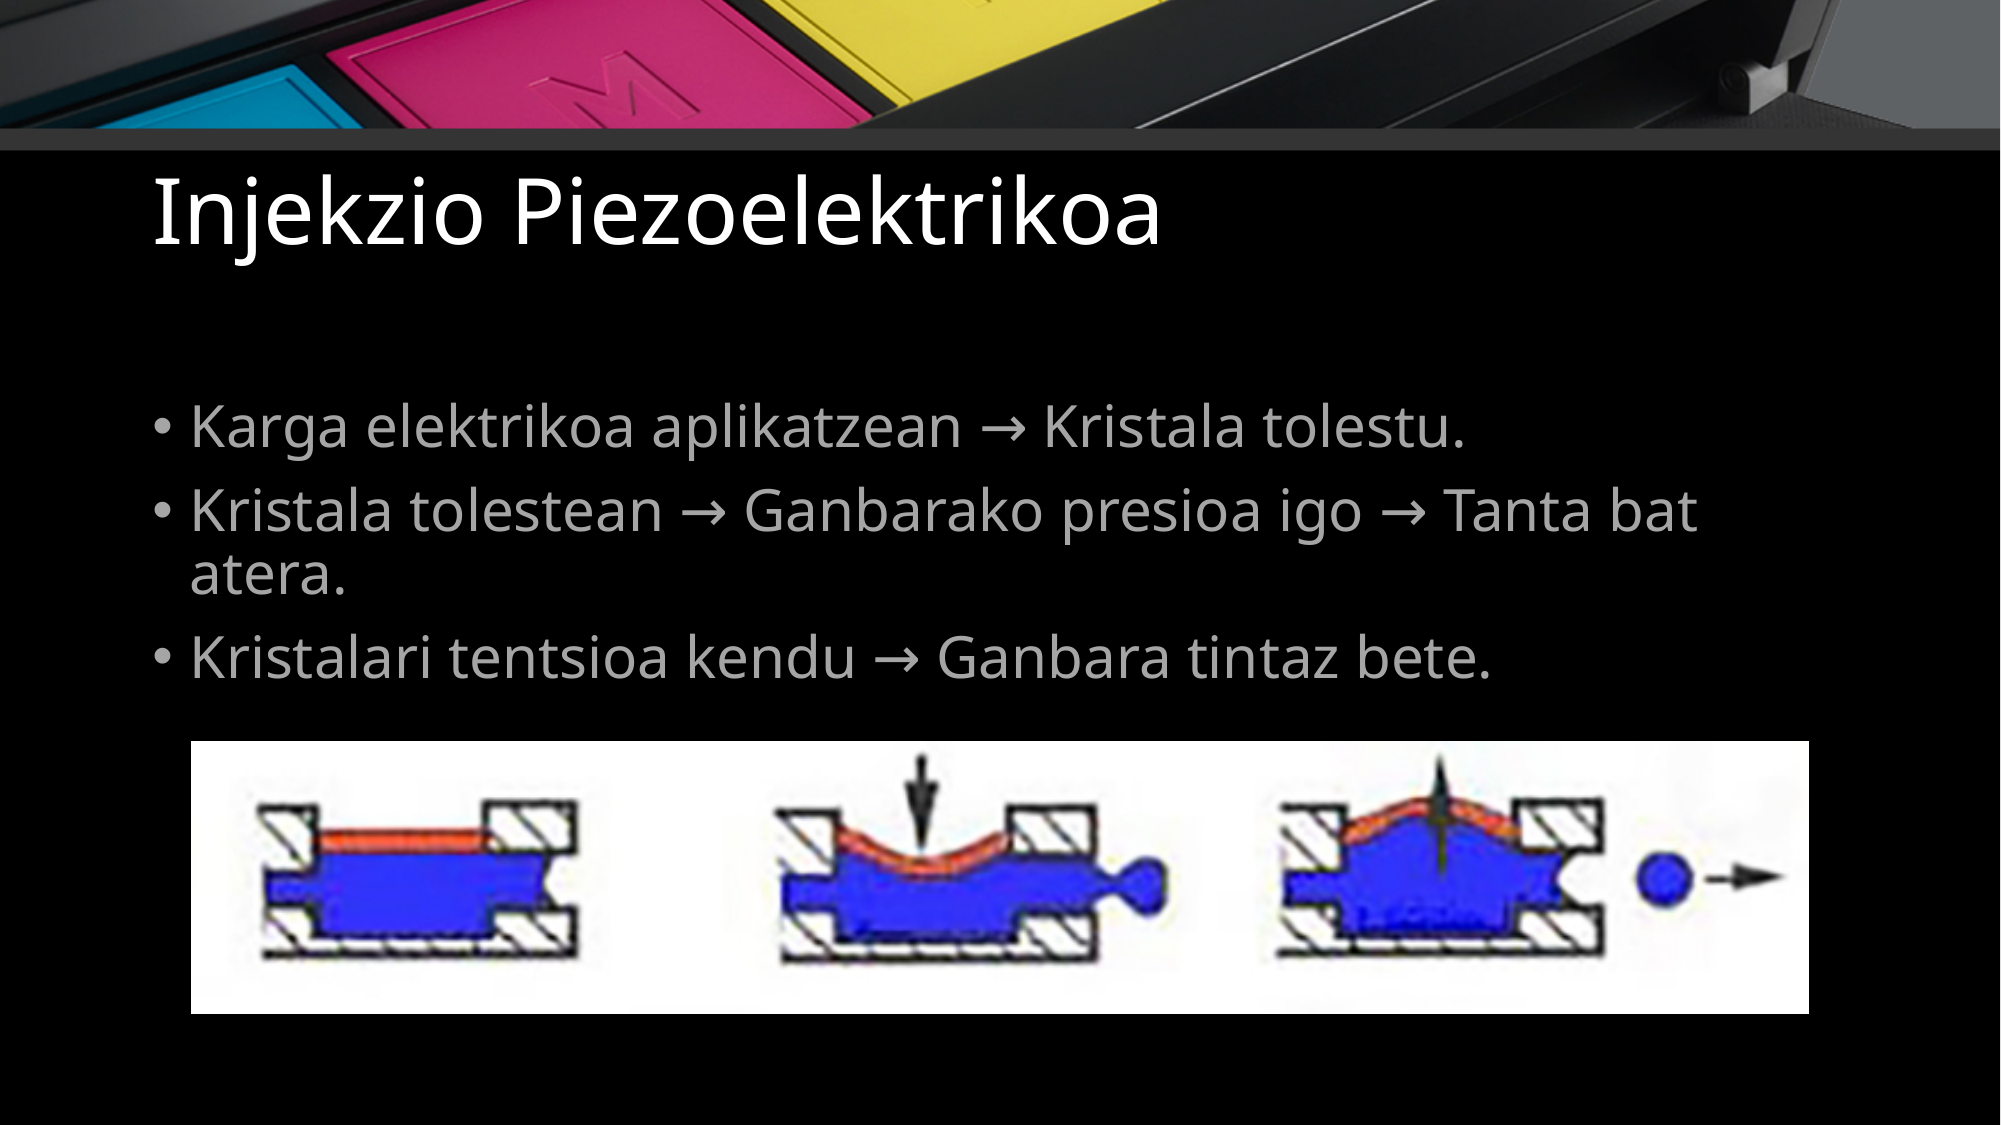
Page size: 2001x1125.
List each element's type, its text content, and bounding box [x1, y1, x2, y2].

picture [0, 0, 2001, 1125]
list Karga elektrikoa aplikatzean → Kristala tolestu. Kristala tolestean → Ganbarako presioa igo → Tanta bat atera. Kristalari tentsioa kendu → Ganbara tintaz bete. [137, 299, 1863, 1014]
title Injekzio Piezoelektrikoa [137, 149, 1863, 280]
